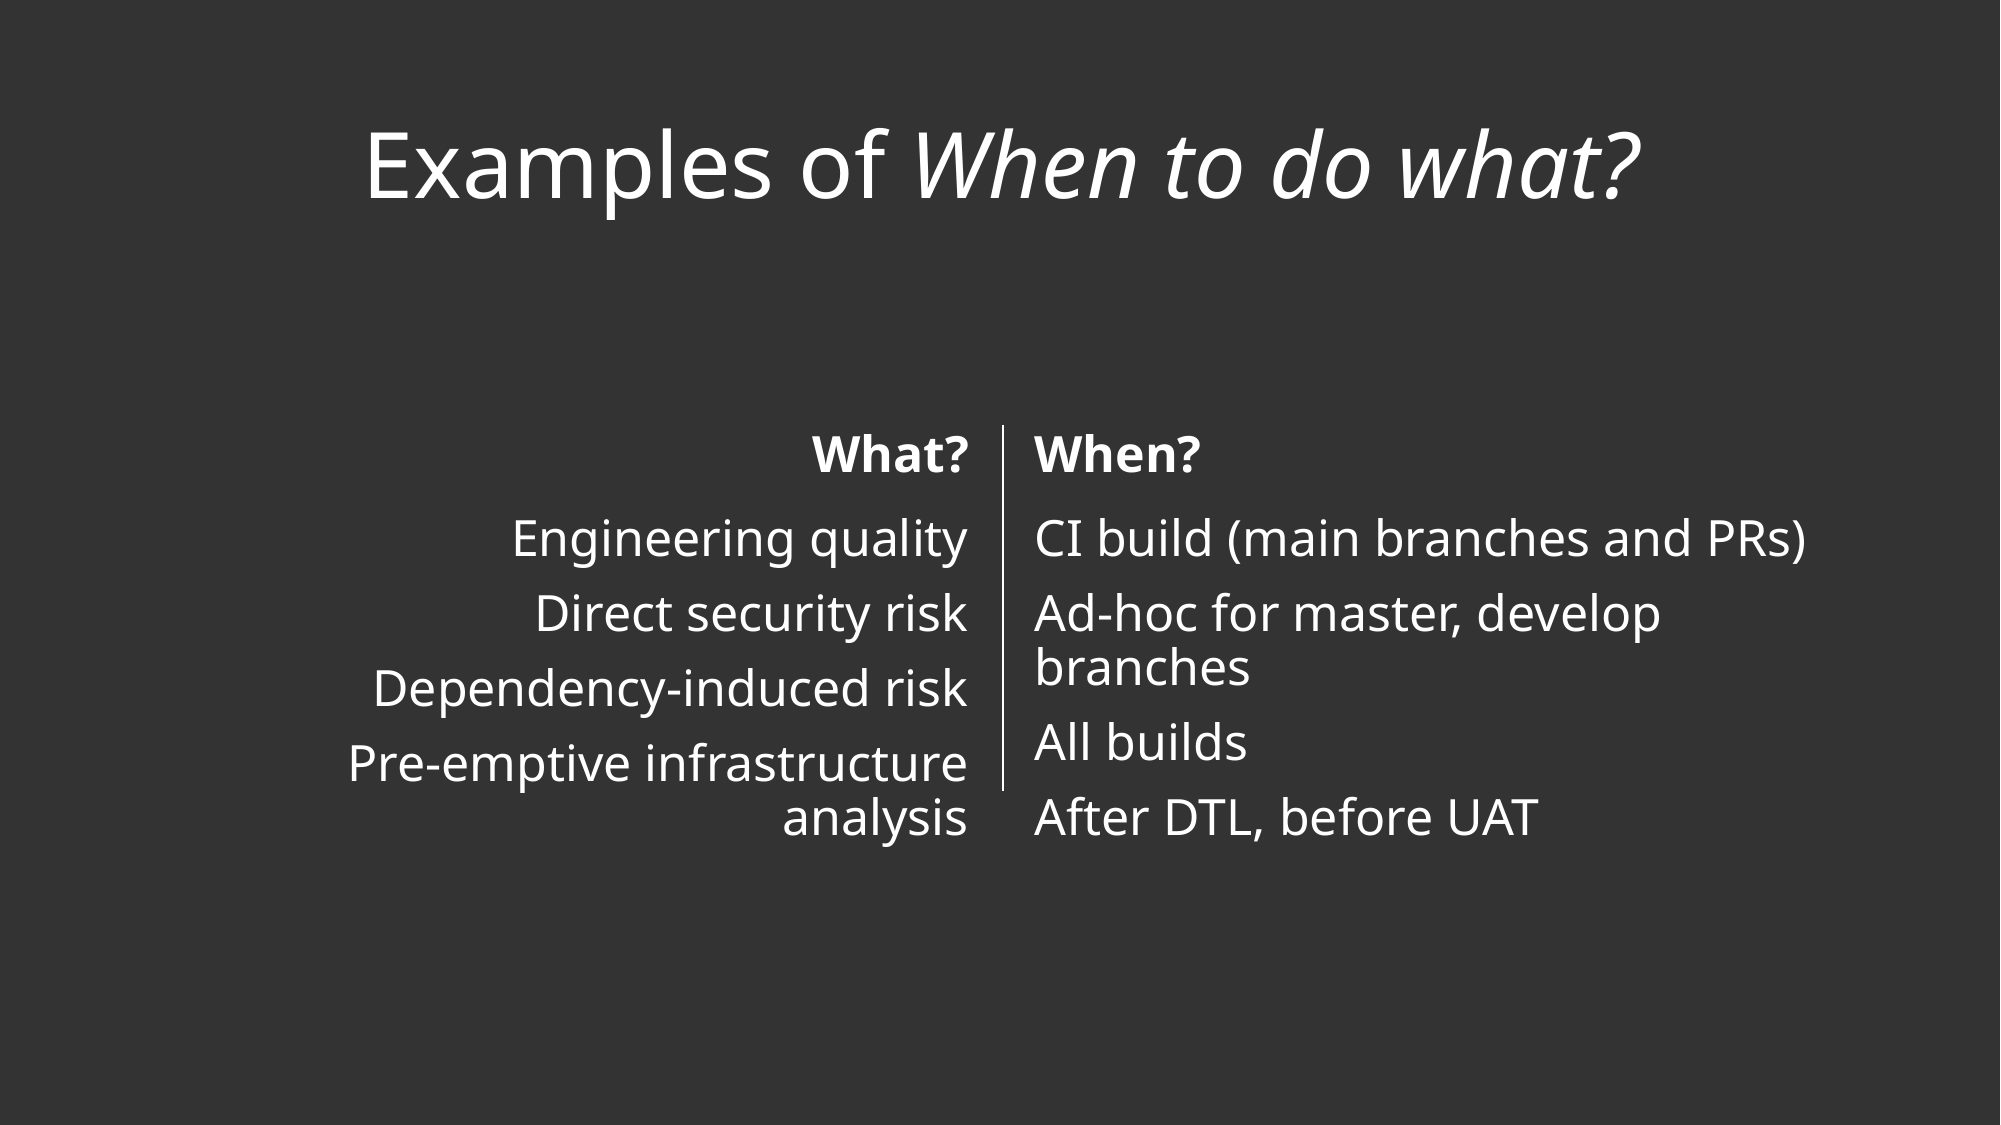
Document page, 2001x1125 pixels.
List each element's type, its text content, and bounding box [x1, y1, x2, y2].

list What? [138, 370, 984, 491]
list CI build (main branches and PRs) Ad-hoc for master, develop branches All builds After DTL, before UAT [1019, 506, 1866, 1118]
list When? [1019, 370, 1866, 491]
title Examples of When to do what? [138, 60, 1864, 278]
list Engineering quality Direct security risk Dependency-induced risk Pre-emptive infrastructure analysis [138, 506, 984, 1118]
